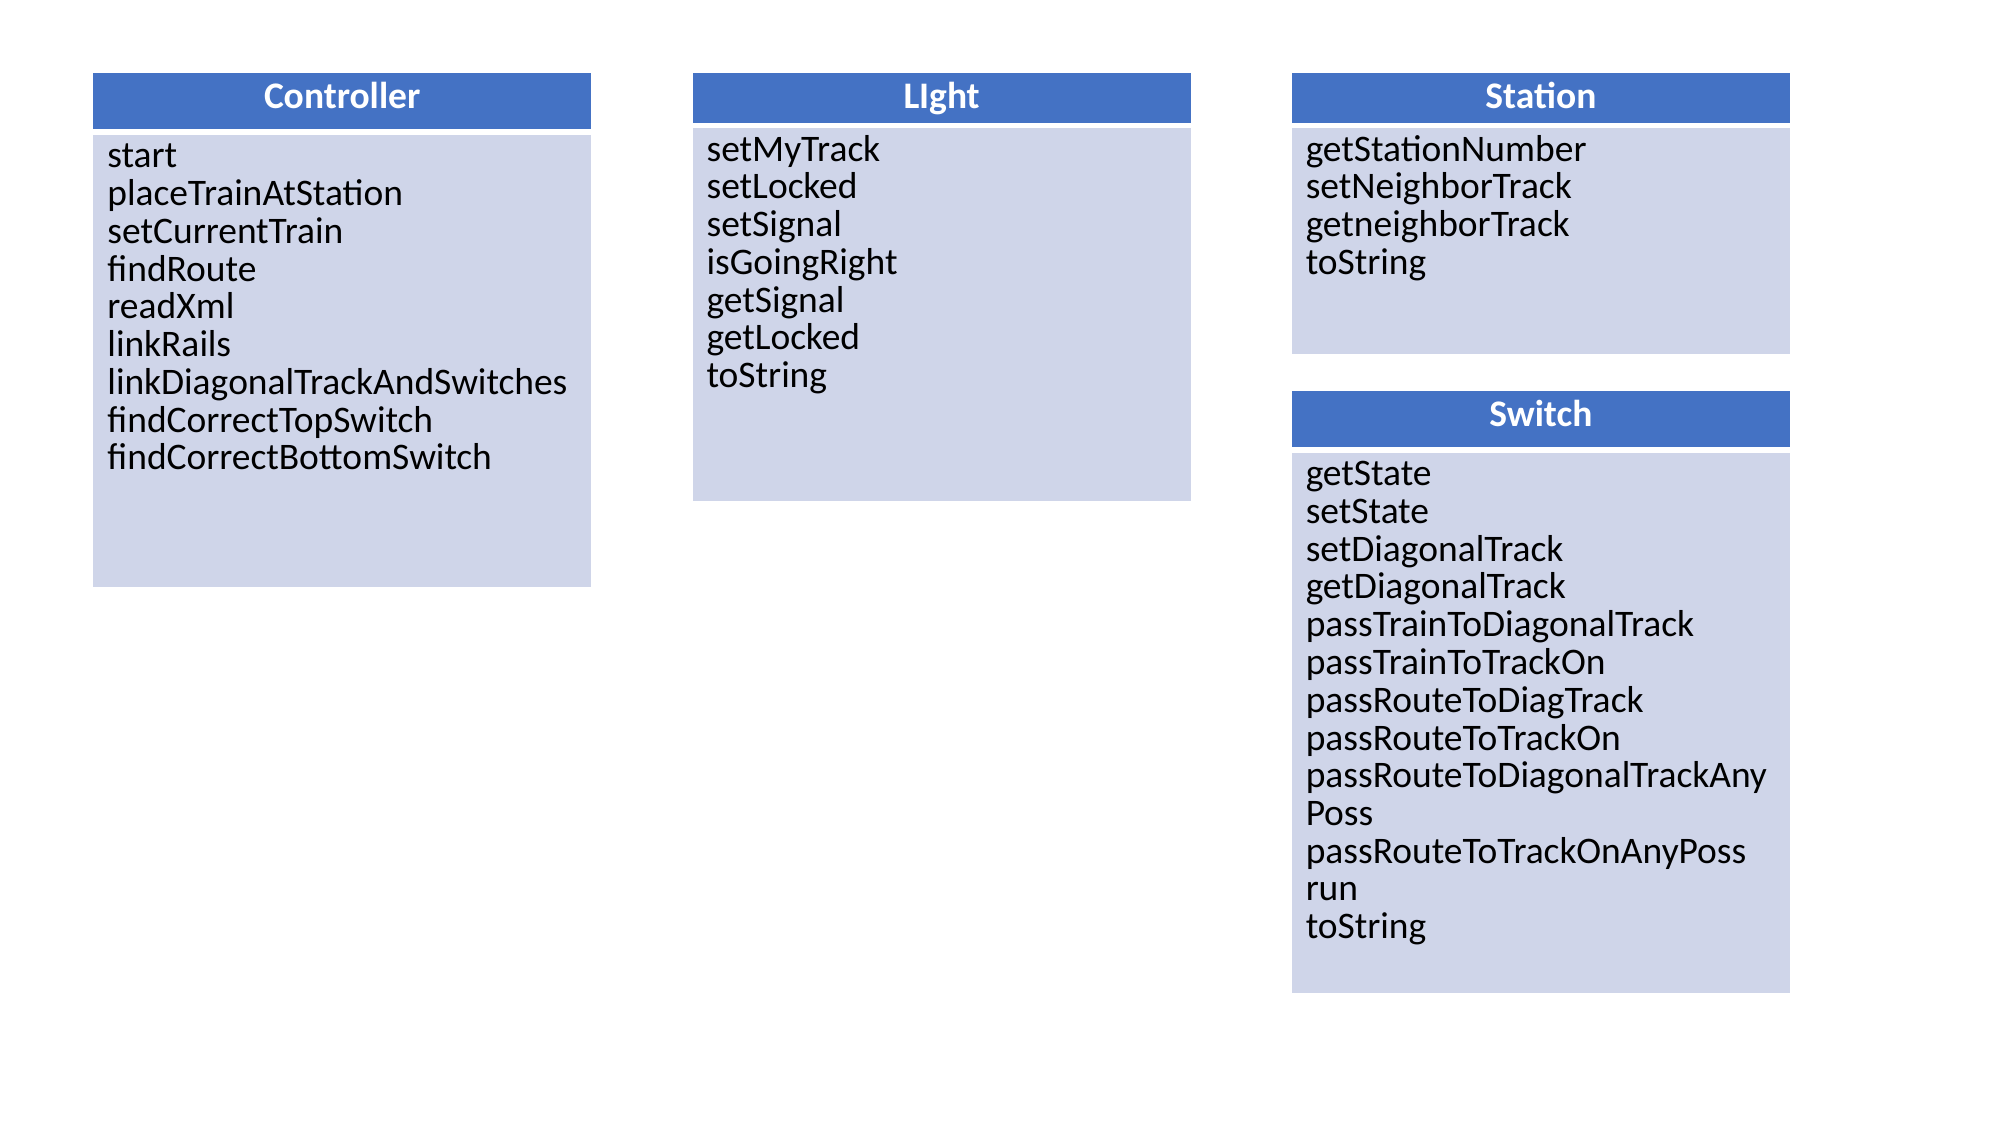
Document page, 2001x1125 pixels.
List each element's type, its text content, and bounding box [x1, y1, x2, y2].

table_cell getStationNumber setNeighborTrack getneighborTrack toString [1292, 128, 1790, 354]
table_cell getState setState setDiagonalTrack getDiagonalTrack passTrainToDiagonalTrack passTrainToTrackOn passRouteToDiagTrack passRouteToTrackOn passRouteToDiagonalTrackAnyPoss passRouteToTrackOnAnyPoss run toString [1292, 453, 1790, 993]
table_header Switch [1292, 391, 1790, 447]
table_header Station [1292, 73, 1790, 123]
table_header Controller [93, 73, 591, 129]
table_cell start placeTrainAtStation setCurrentTrain findRoute readXml linkRails linkDiagonalTrackAndSwitches findCorrectTopSwitch findCorrectBottomSwitch [93, 135, 591, 587]
table_cell setMyTrack setLocked setSignal isGoingRight getSignal getLocked toString [693, 128, 1191, 501]
table_header LIght [693, 73, 1191, 123]
